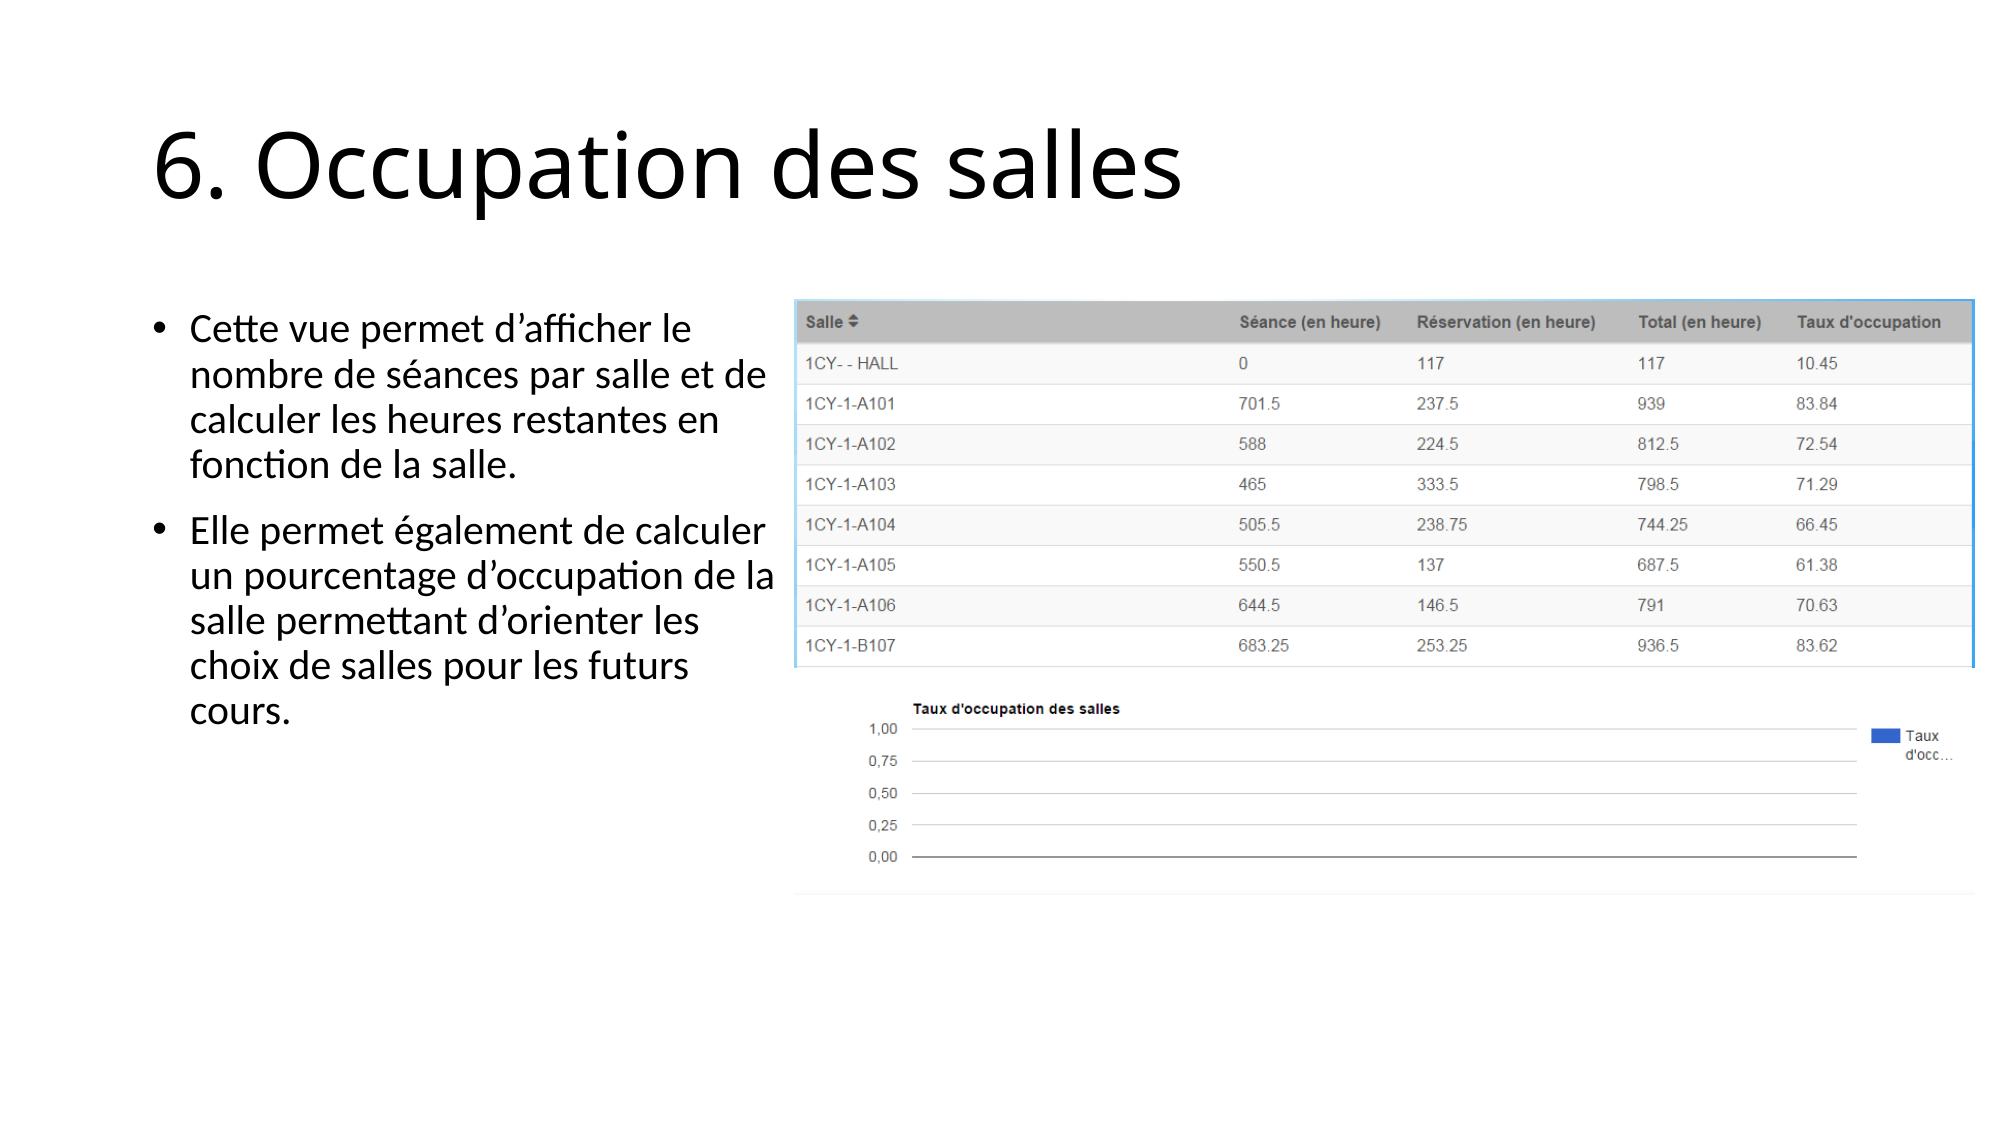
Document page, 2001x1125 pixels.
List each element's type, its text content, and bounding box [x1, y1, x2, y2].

picture [794, 299, 1975, 668]
list Cette vue permet d’afficher le nombre de séances par salle et de calculer les heures restantes en fonction de la salle. Elle permet également de calculer un pourcentage d’occupation de la salle permettant d’orienter les choix de salles pour les futurs cours. [137, 299, 795, 1014]
picture [794, 689, 1975, 895]
title 6. Occupation des salles [137, 59, 1863, 278]
